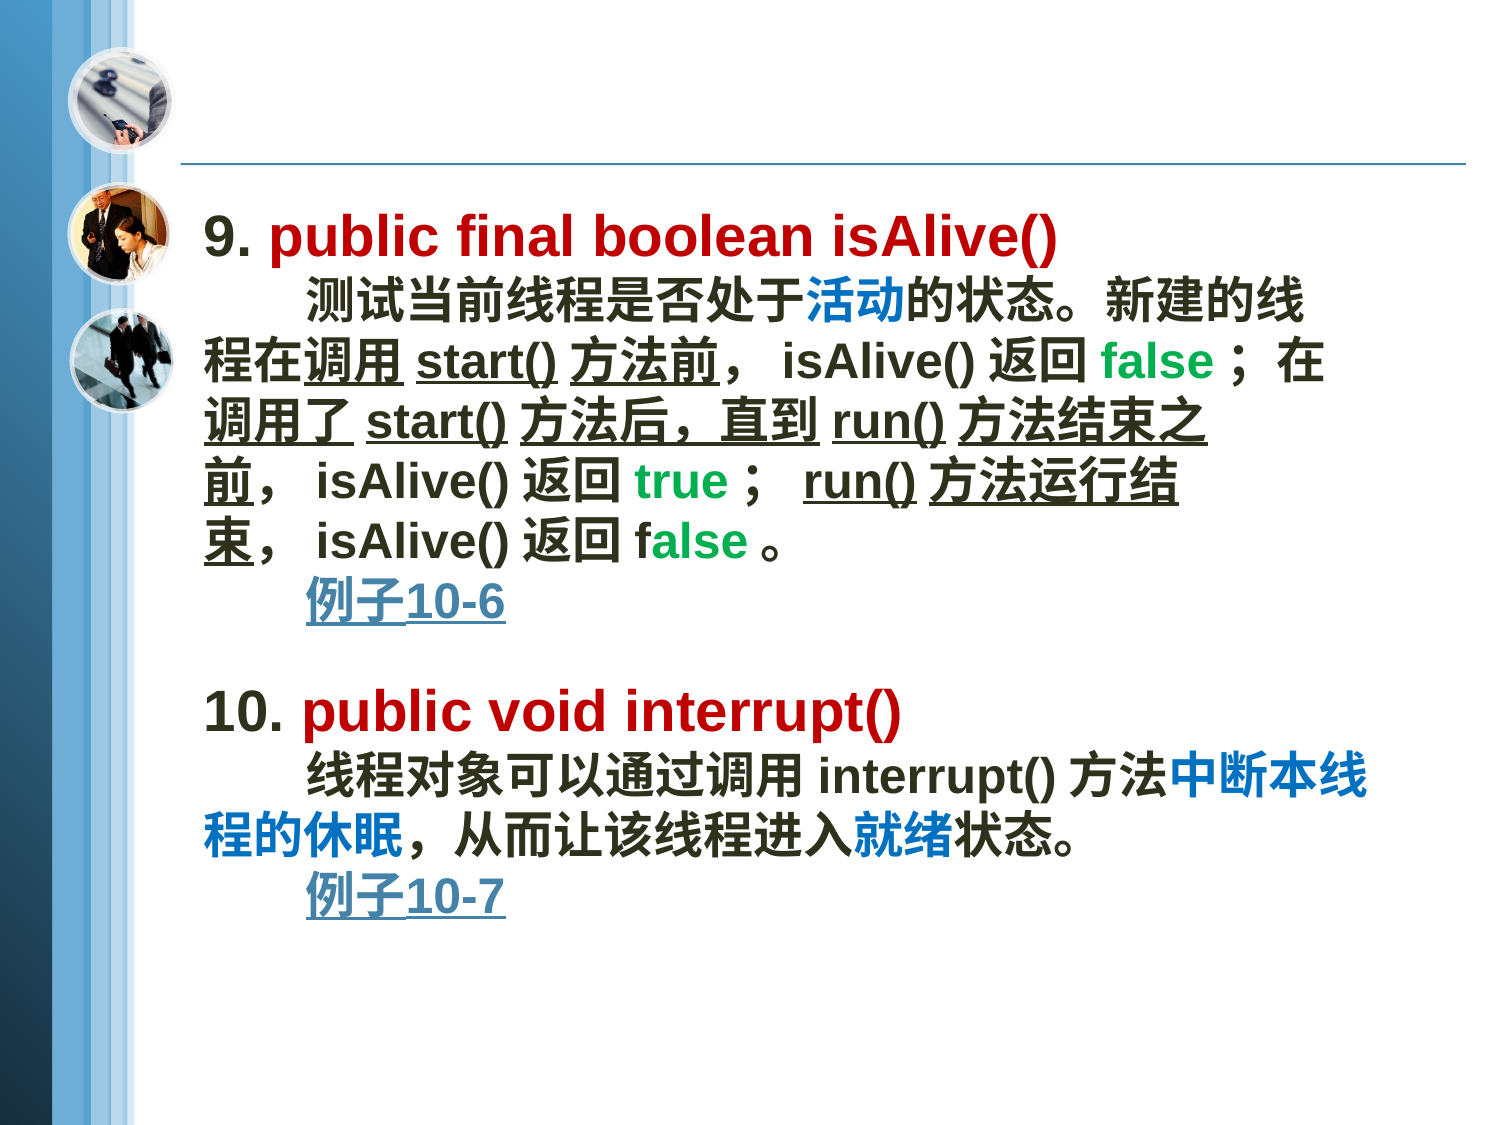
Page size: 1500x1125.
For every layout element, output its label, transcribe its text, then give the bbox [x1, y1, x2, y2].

picture [75, 313, 171, 408]
picture [74, 189, 166, 279]
text_box 10. public void interrupt() 线程对象可以通过调用interrupt()方法中断本线 程的休眠，从而让该线程进入就绪状态。 例子10-7 [188, 665, 1391, 943]
text_box 9. public final boolean isAlive() 测试当前线程是否处于活动的状态。新建的线程在调用start()方法前，isAlive()返回false；在调用了start()方法后，直到run()方法结束之前，isAlive()返回true；run()方法运行结束，isAlive()返回false。 例子10-6 [188, 190, 1366, 649]
picture [78, 57, 166, 144]
